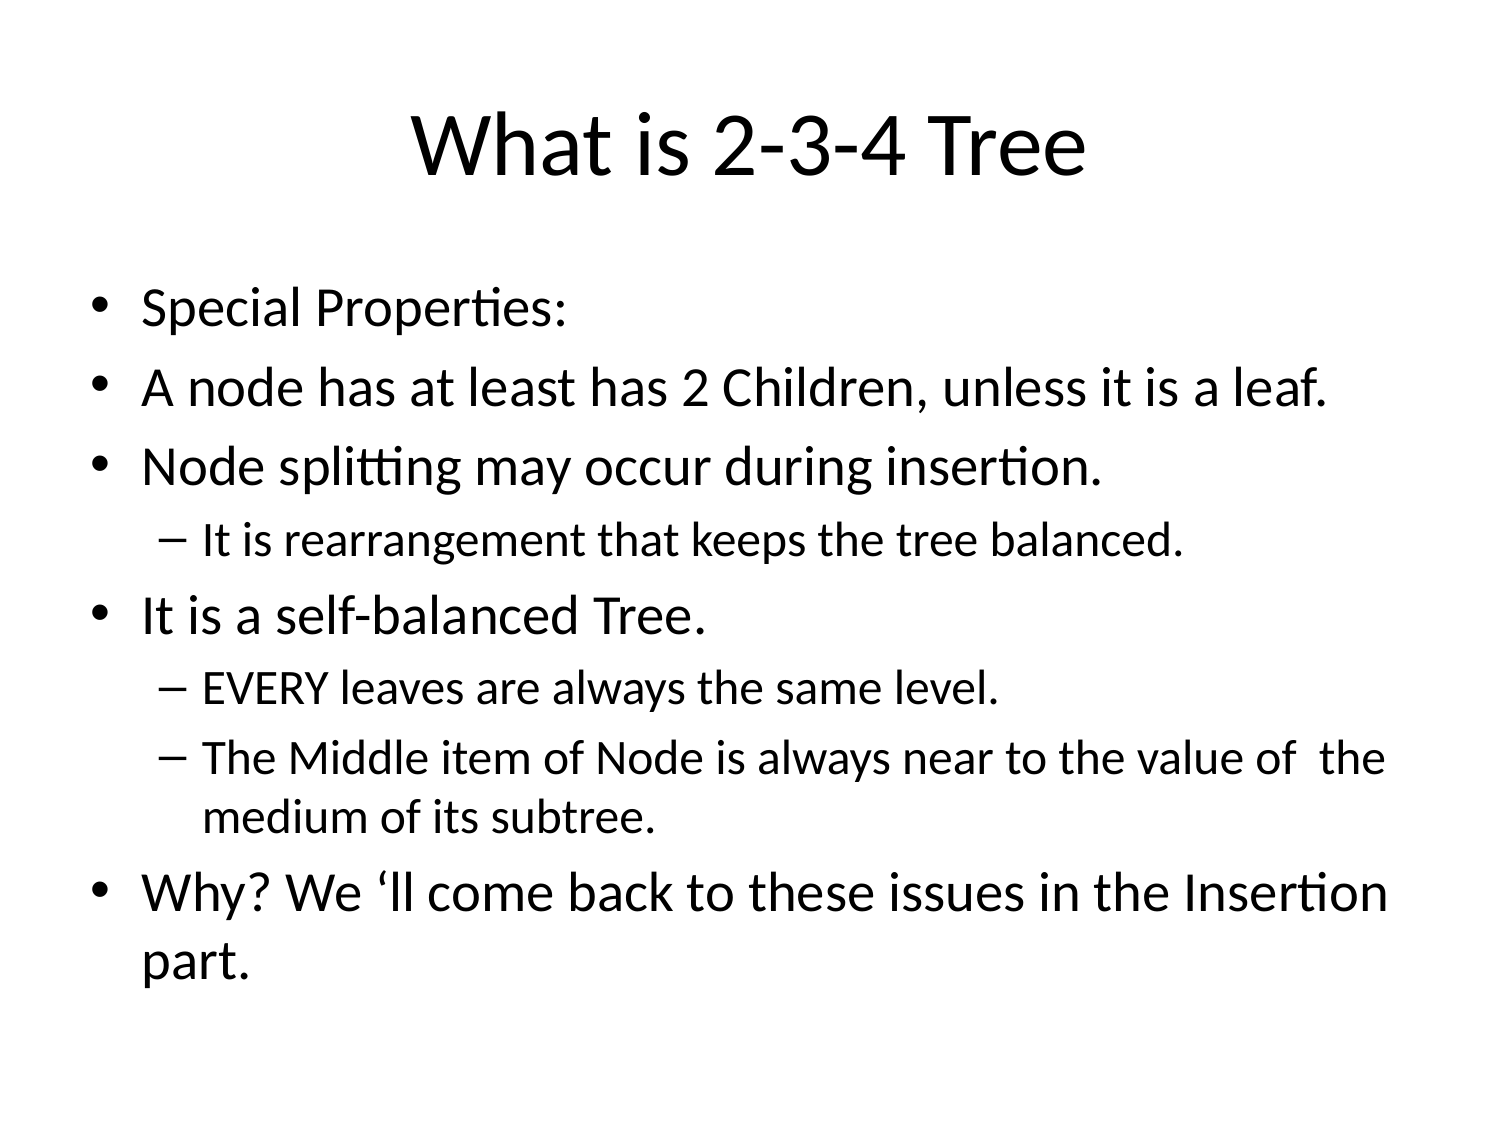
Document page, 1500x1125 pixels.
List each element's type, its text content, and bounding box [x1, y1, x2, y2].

title What is 2-3-4 Tree [75, 45, 1425, 233]
list Special Properties: A node has at least has 2 Children, unless it is a leaf. Node splitting may occur during insertion. It is rearrangement that keeps the tree balanced. It is a self-balanced Tree. EVERY leaves are always the same level. The Middle item of Node is always near to the value of the medium of its subtree. Why? We ‘ll come back to these issues in the Insertion part. [75, 262, 1425, 1005]
